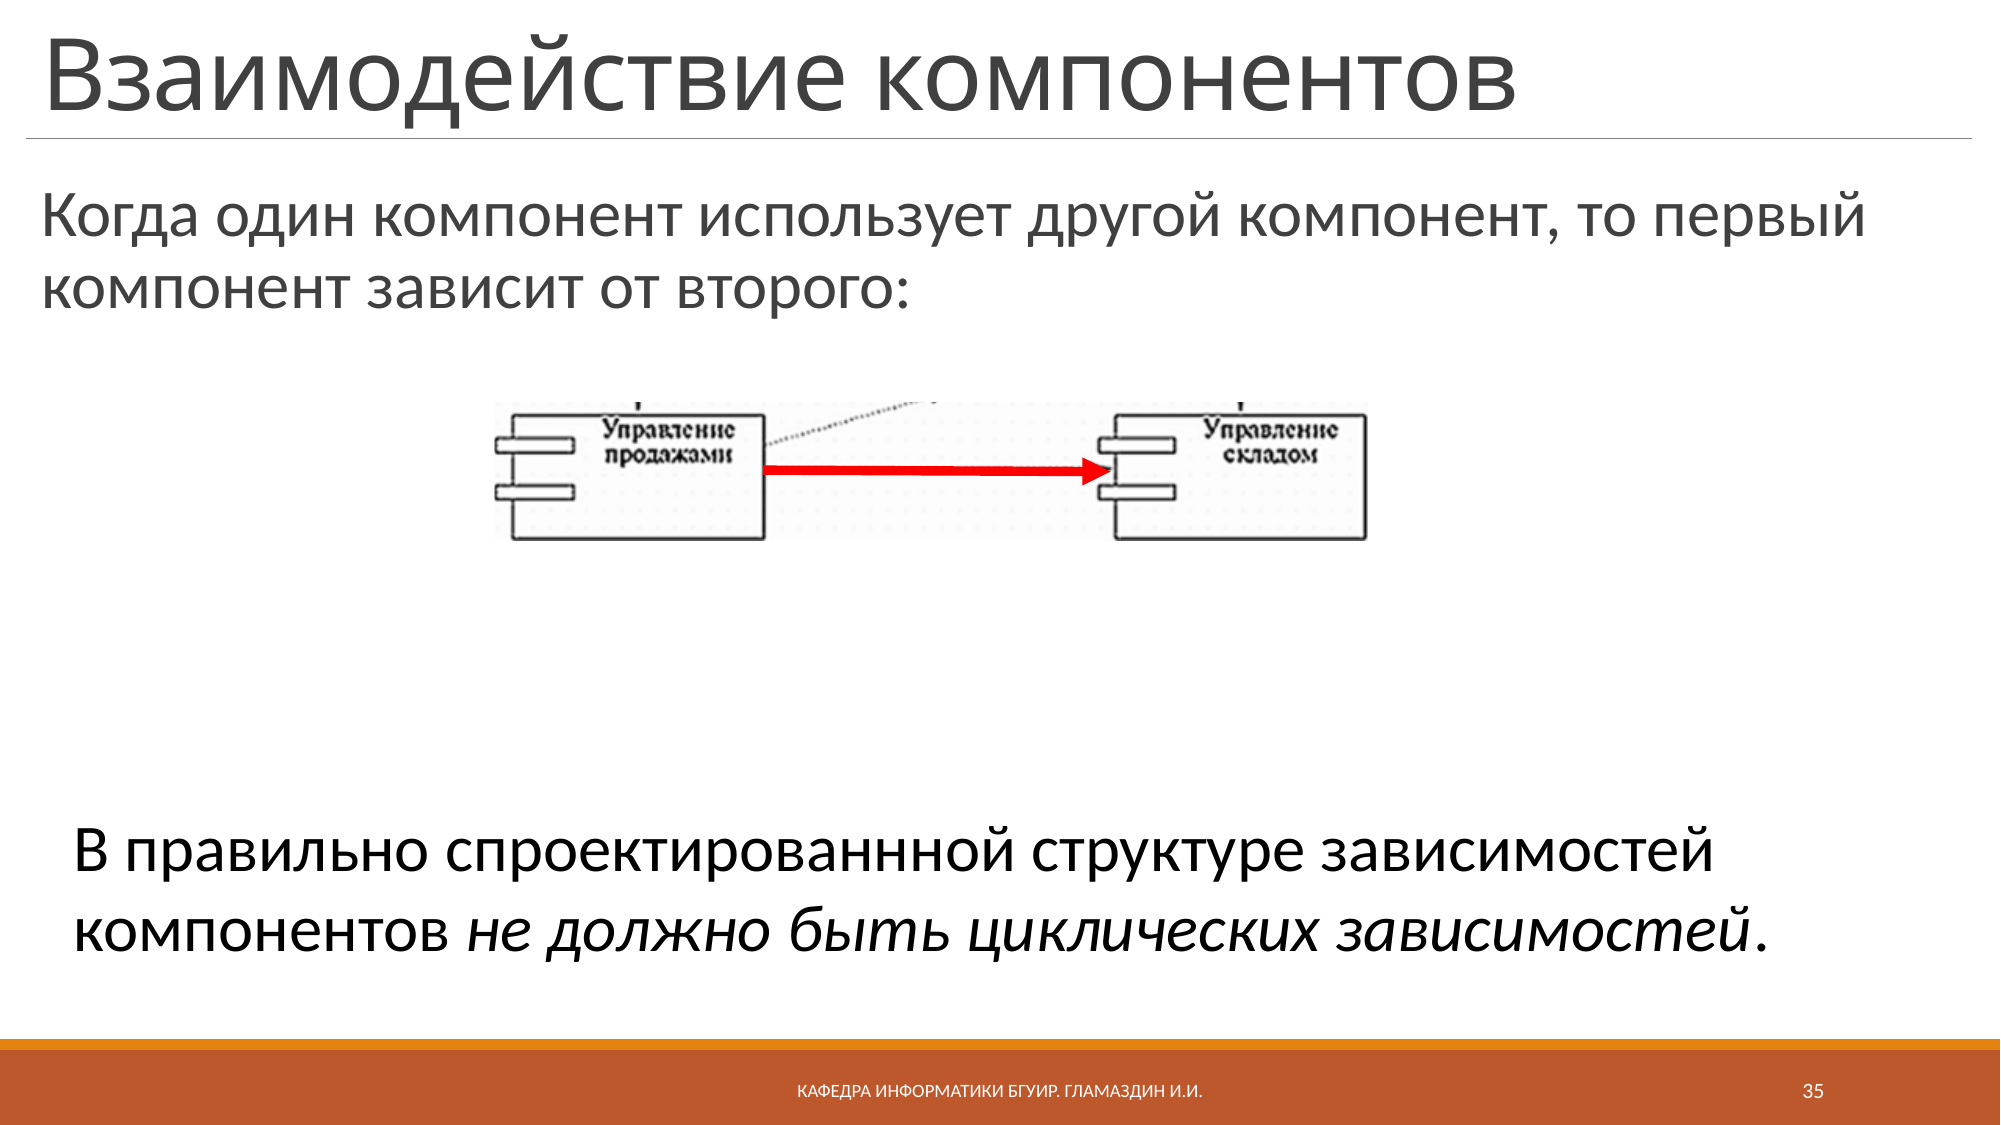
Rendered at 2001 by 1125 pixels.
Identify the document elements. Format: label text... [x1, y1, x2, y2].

slide_number 35 [1624, 1059, 1840, 1120]
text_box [762, 469, 1112, 473]
list Когда один компонент использует другой компонент, то первый компонент зависит от второго: [25, 171, 1972, 1034]
footer Кафедра информатики бгуир. Гламаздин И.и. [604, 1059, 1396, 1120]
text_box В правильно спроектированнной структуре зависимостей компонентов не должно быть циклических зависимостей. [58, 797, 1916, 973]
title Взаимодействие компонентов [25, 14, 1972, 139]
picture [493, 402, 1369, 541]
